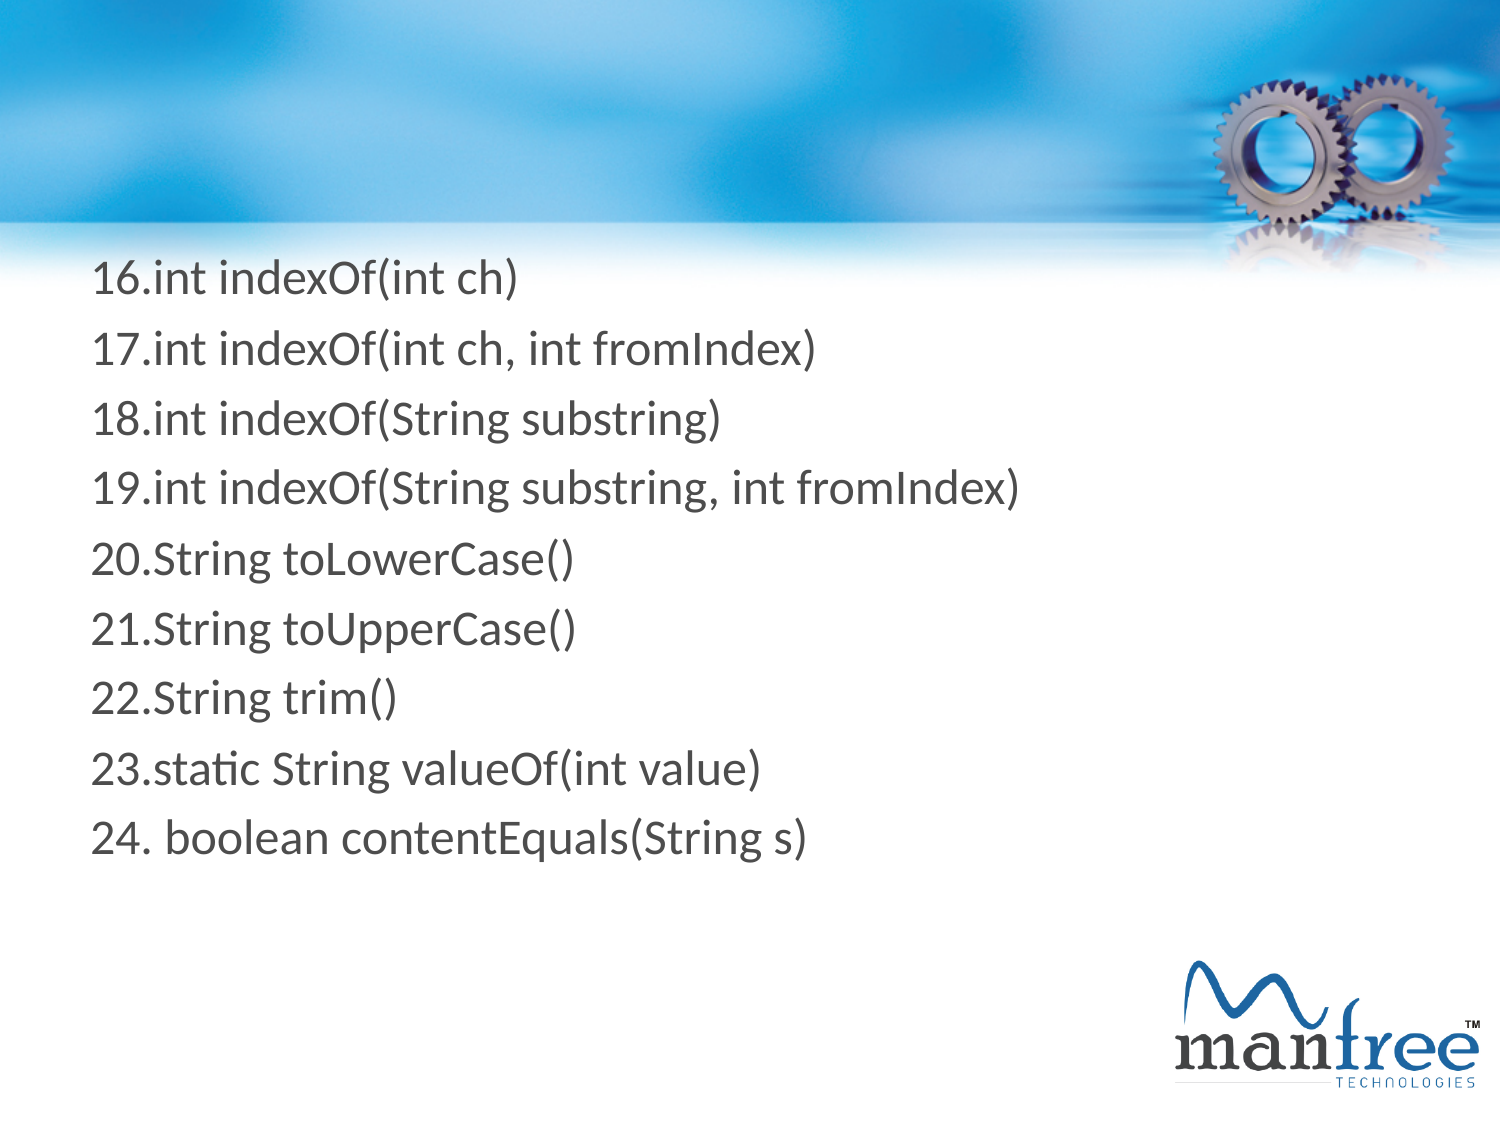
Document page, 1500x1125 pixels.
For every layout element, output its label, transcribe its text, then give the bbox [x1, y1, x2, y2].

picture [0, 0, 1500, 1125]
list 16.int indexOf(int ch) 17.int indexOf(int ch, int fromIndex) 18.int indexOf(String substring) 19.int indexOf(String substring, int fromIndex) 20.String toLowerCase() 21.String toUpperCase() 22.String trim() 23.static String valueOf(int value) 24. boolean contentEquals(String s) [74, 237, 1426, 1051]
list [1168, 954, 1486, 1094]
